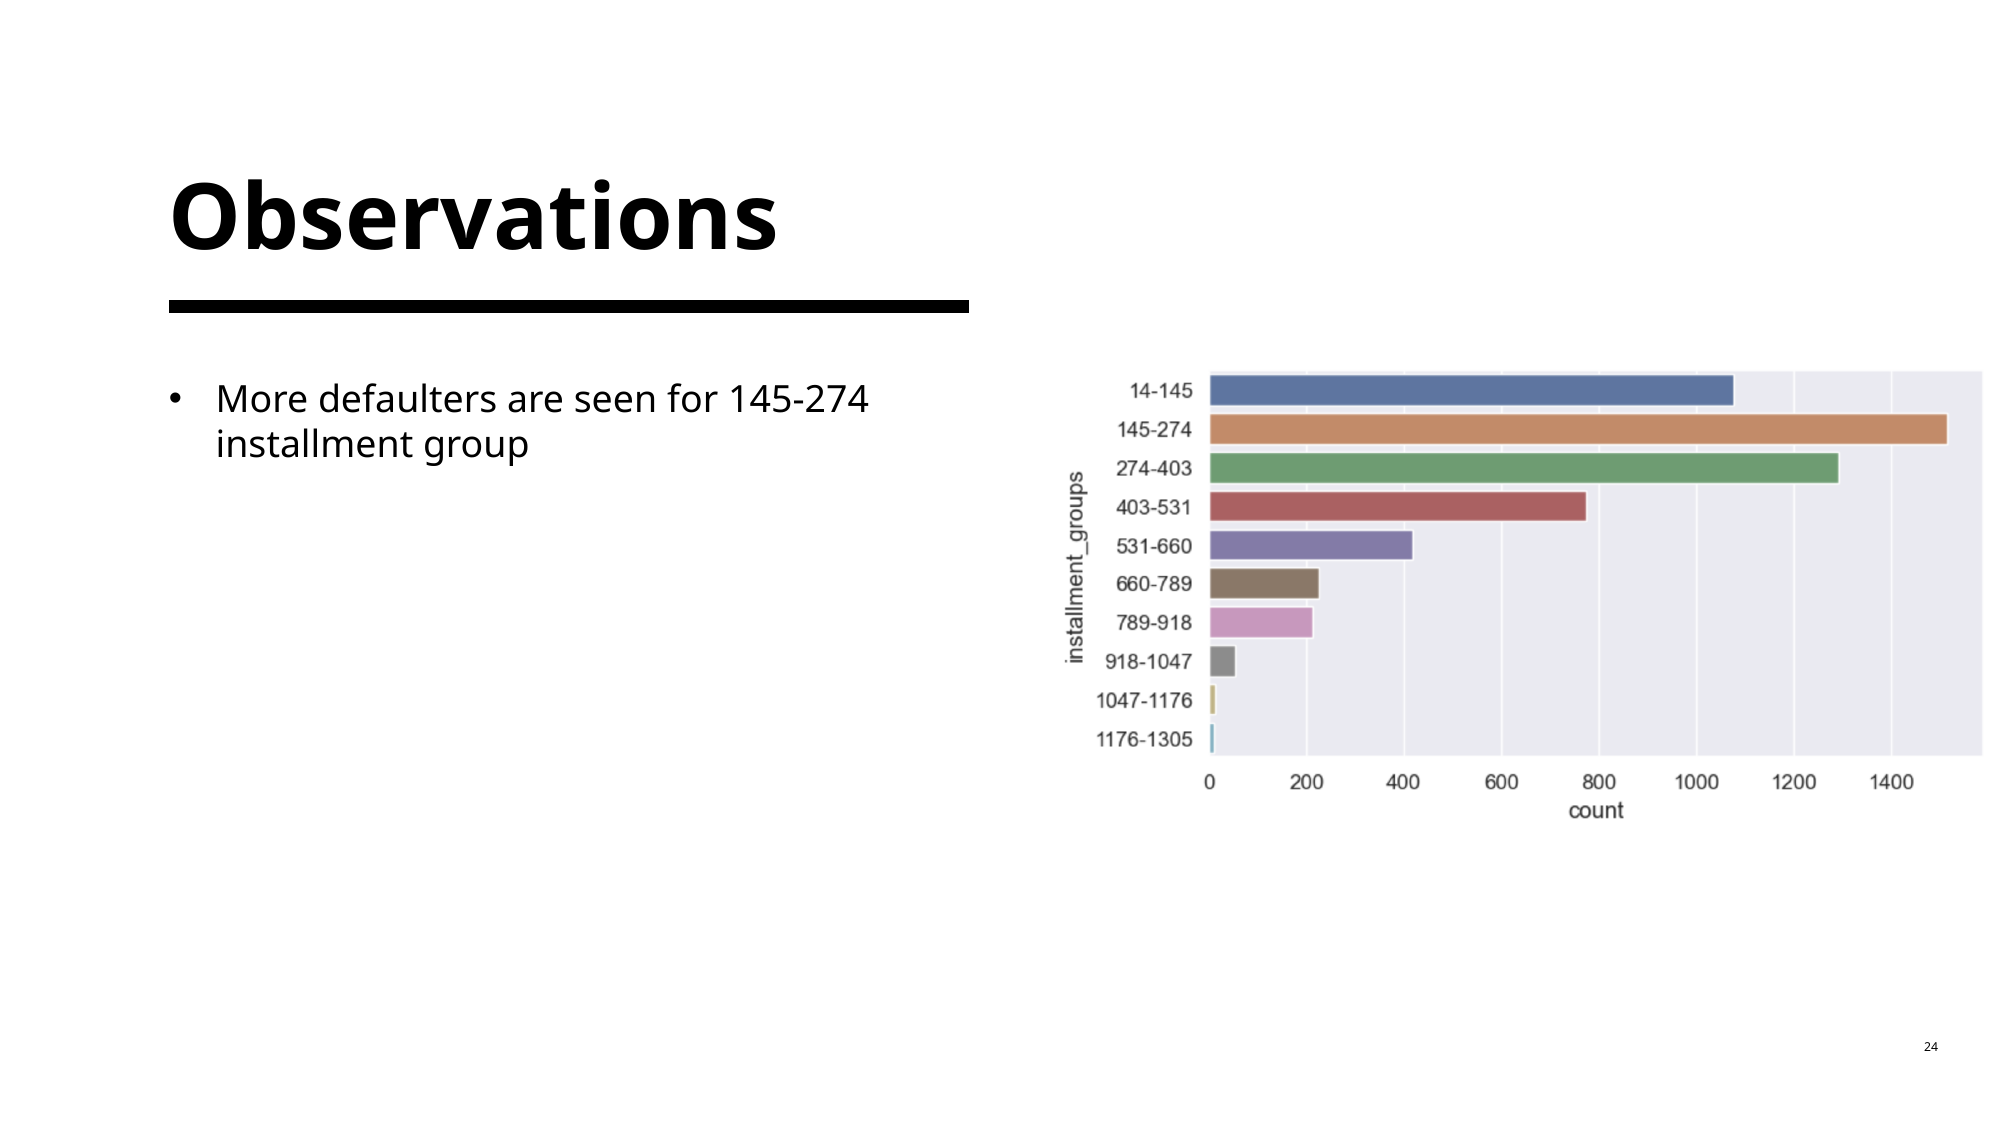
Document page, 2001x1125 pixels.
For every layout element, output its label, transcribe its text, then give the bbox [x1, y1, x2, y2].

list More defaulters are seen for 145-274 installment group [168, 375, 969, 961]
title Observations [168, 163, 969, 270]
picture [1038, 368, 2000, 831]
slide_number 24 [1885, 1032, 1954, 1063]
